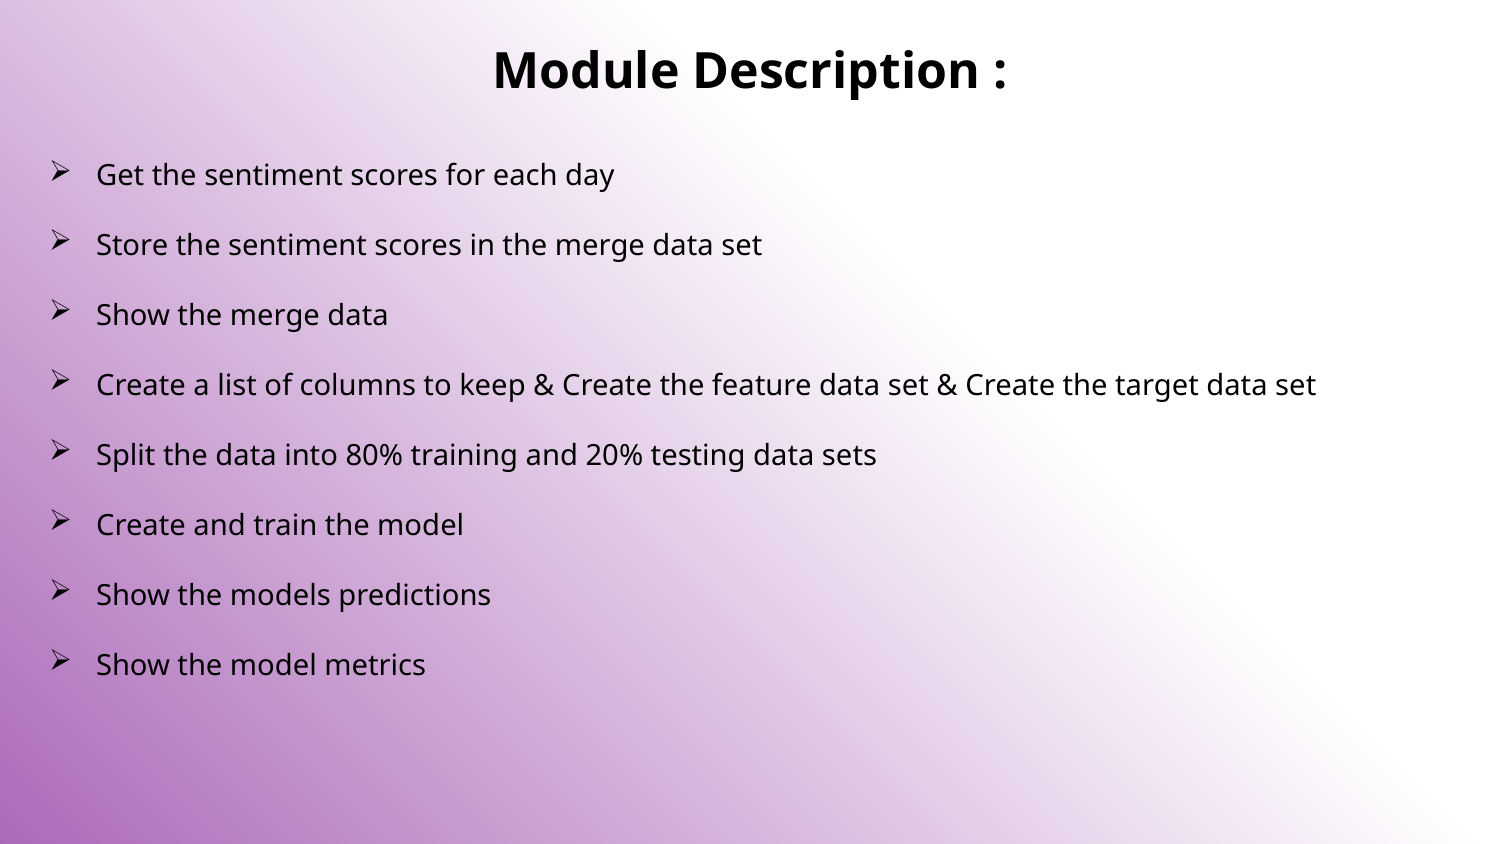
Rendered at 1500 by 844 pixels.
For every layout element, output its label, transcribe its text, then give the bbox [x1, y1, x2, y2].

text_box Module Description : [53, 30, 1447, 106]
text_box Get the sentiment scores for each day Store the sentiment scores in the merge data set Show the merge data Create a list of columns to keep & Create the feature data set & Create the target data set Split the data into 80% training and 20% testing data sets Create and train the model Show the models predictions Show the model metrics [34, 149, 1466, 689]
